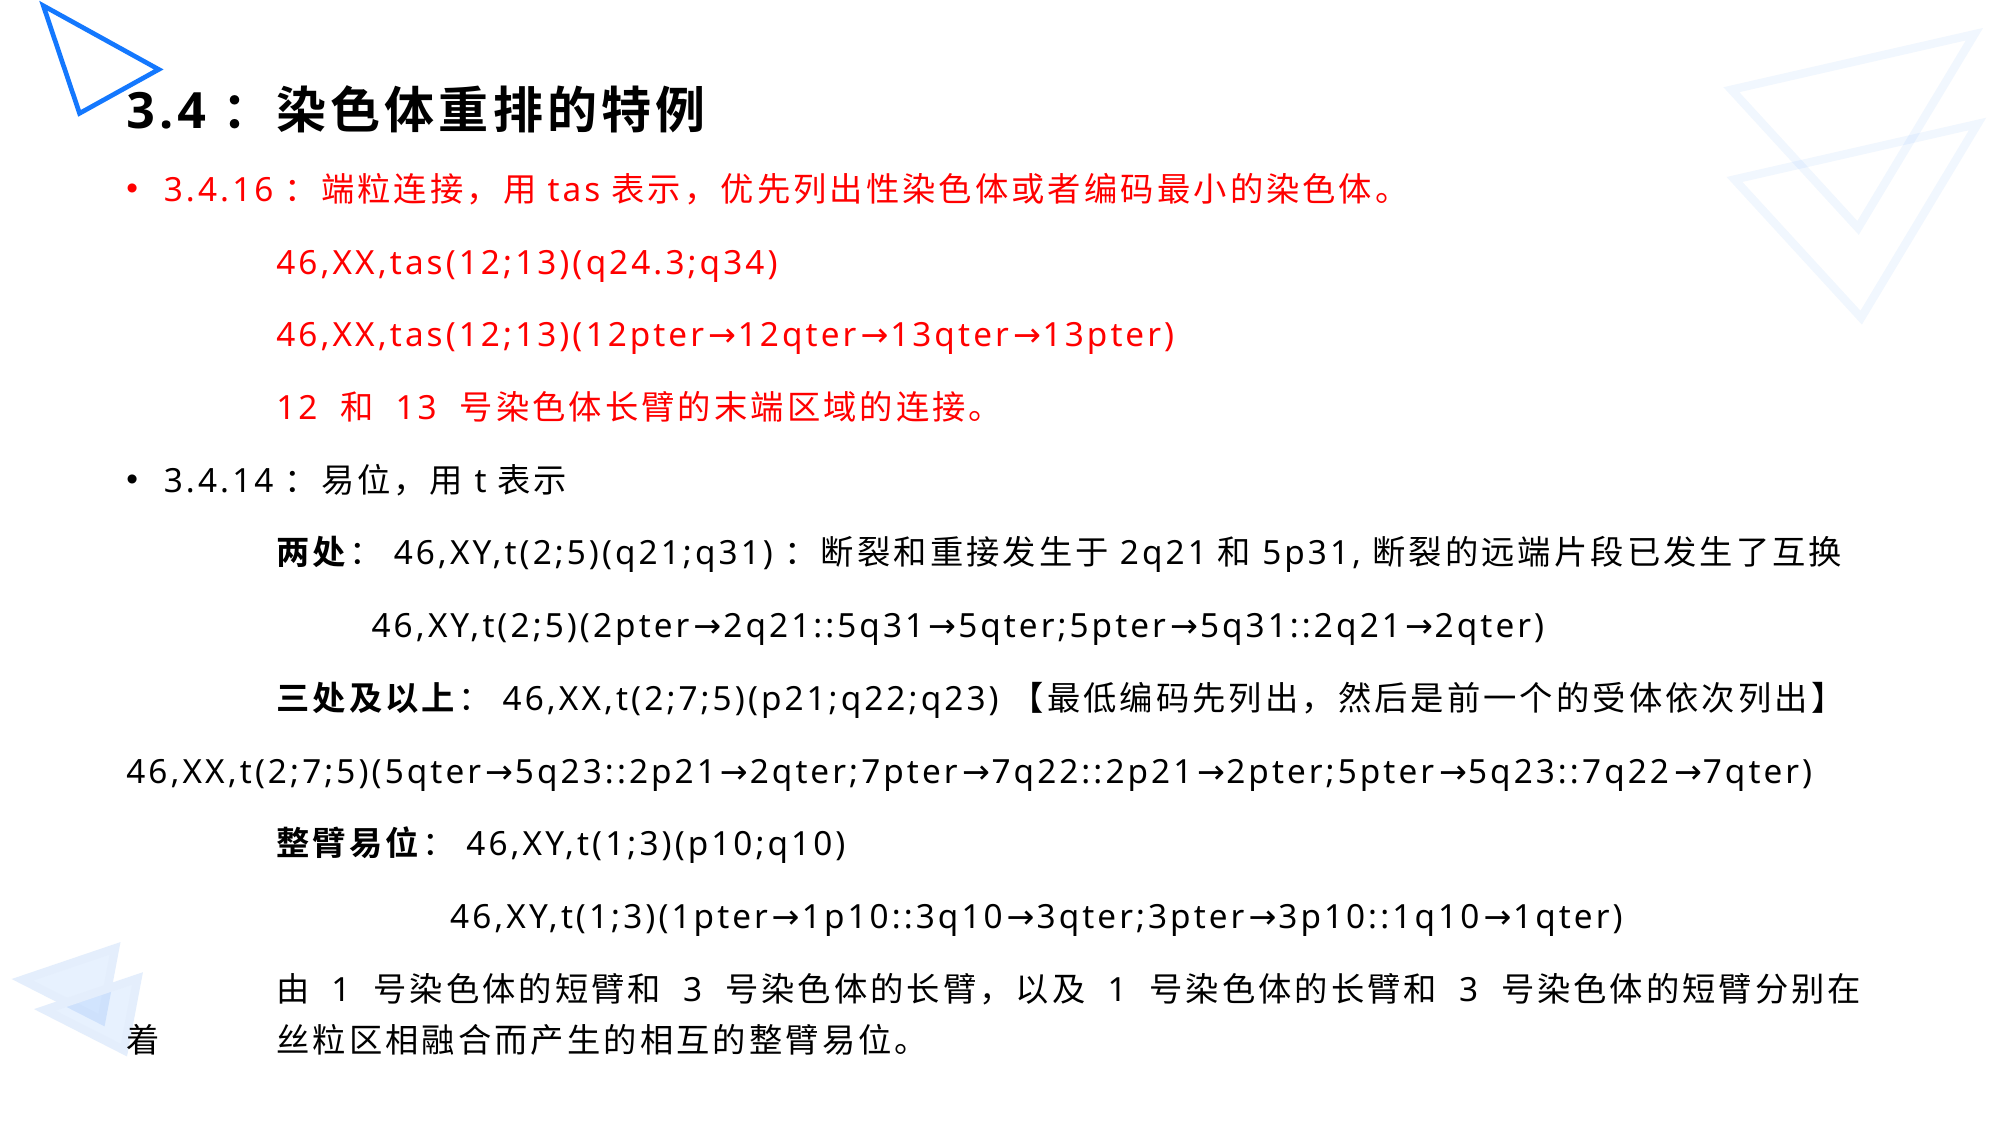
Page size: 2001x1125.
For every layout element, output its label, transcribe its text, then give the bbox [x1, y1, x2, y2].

title 3.4：染色体重排的特例 [109, 72, 1891, 146]
list 3.4.16：端粒连接，用tas表示，优先列出性染色体或者编码最小的染色体。 46,XX,tas(12;13)(q24.3;q34) 46,XX,tas(12;13)(12pter→12qter→13qter→13pter) 12 和 13 号染色体长臂的末端区域的连接。 3.4.14：易位，用t表示 两处：46,XY,t(2;5)(q21;q31)：断裂和重接发生于2q21和5p31,断裂的远端片段已发生了互换 46,XY,t(2;5)(2pter→2q21::5q31→5qter;5pter→5q31::2q21→2qter) 三处及以上：46,XX,t(2;7;5)(p21;q22;q23)【最低编码先列出，然后是前一个的受体依次列出】 46,XX,t(2;7;5)(5qter→5q23::2p21→2qter;7pter→7q22::2p21→2pter;5pter→5q23::7q22→7qter) 整臂易位：46,XY,t(1;3)(p10;q10) 46,XY,t(1;3)(1pter→1p10::3q10→3qter;3pter→3p10::1q10→1qter) 由 1 号染色体的短臂和 3 号染色体的长臂，以及 1 号染色体的长臂和 3 号染色体的短臂分别在着 丝粒区相融合而产生的相互的整臂易位。 [109, 156, 1891, 1076]
